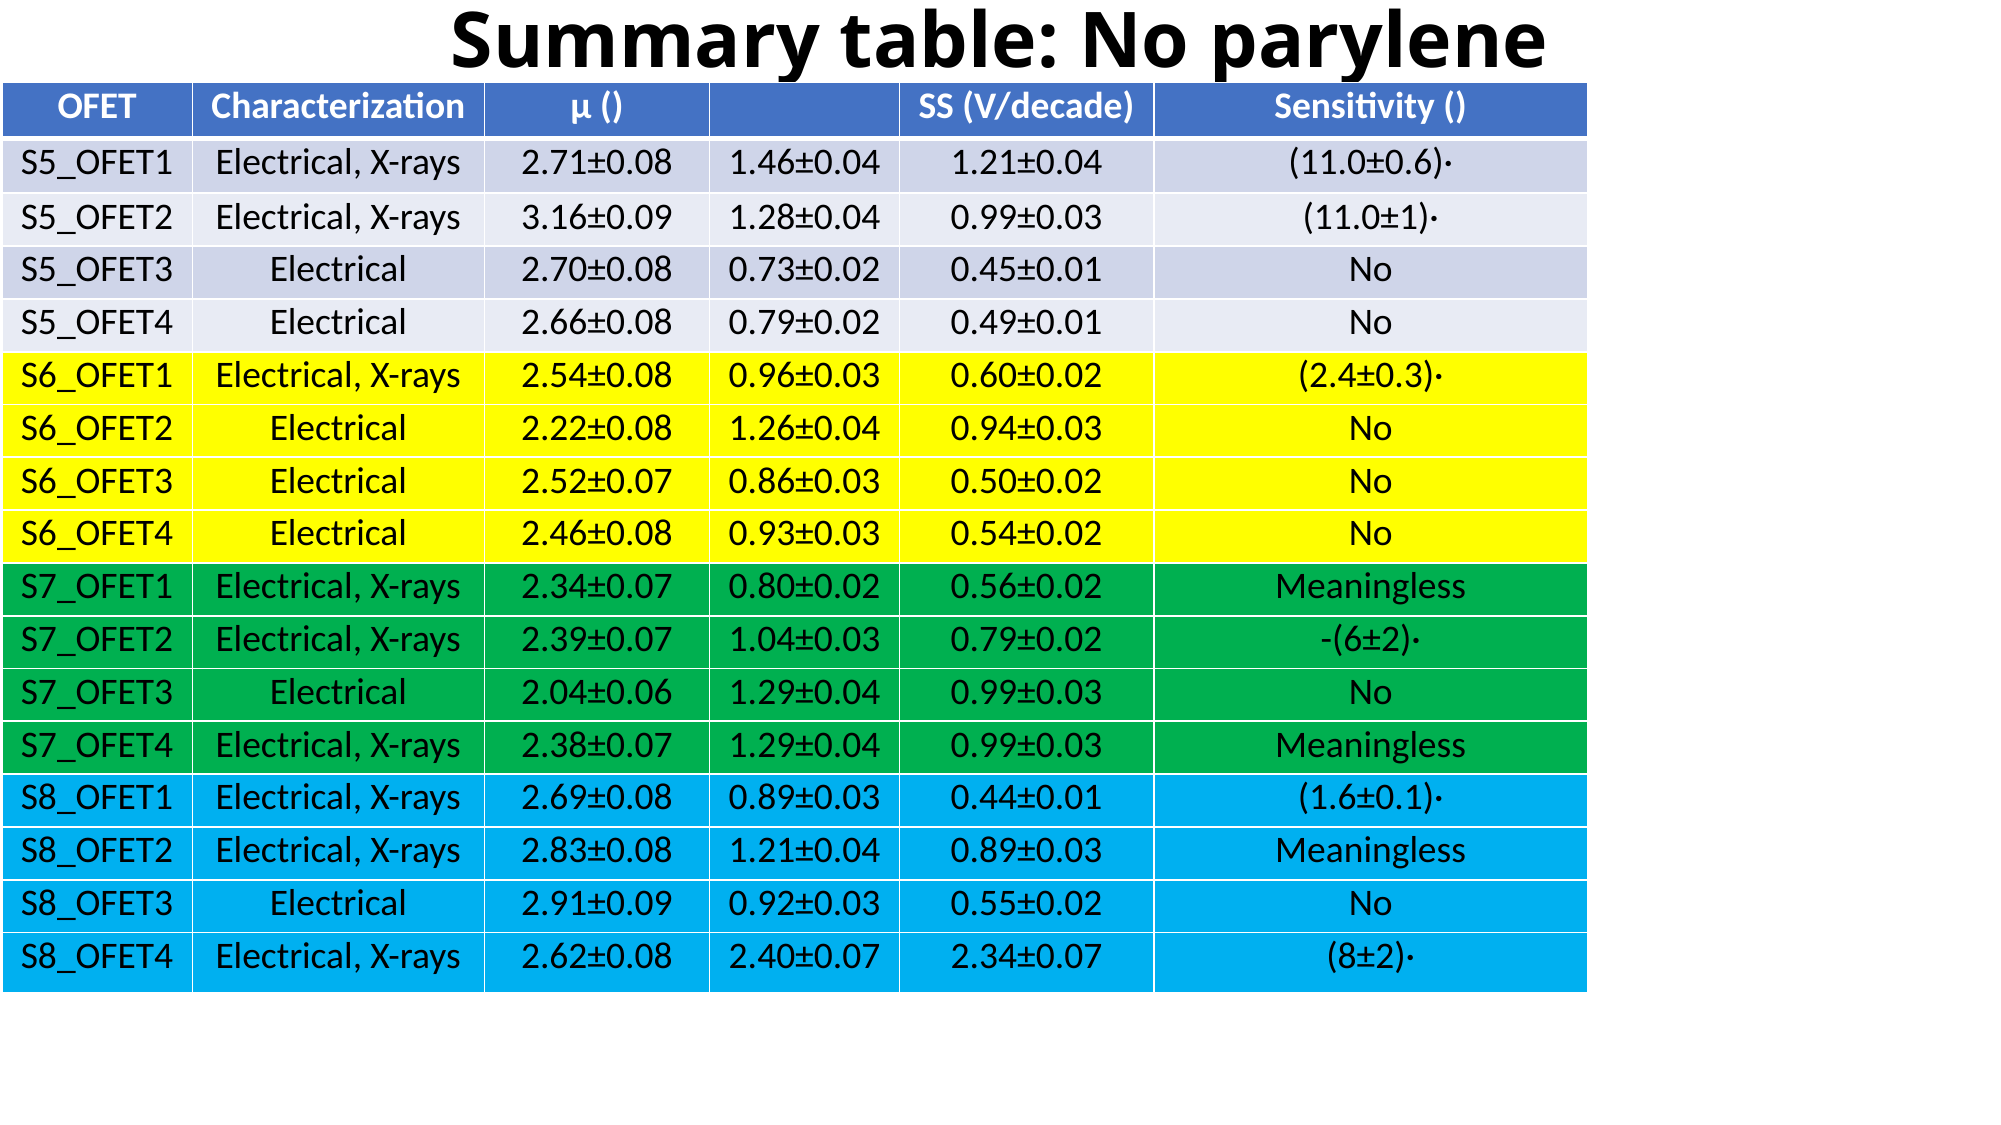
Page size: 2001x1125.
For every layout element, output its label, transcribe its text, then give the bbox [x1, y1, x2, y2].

title Summary table: No parylene [433, 0, 1567, 82]
